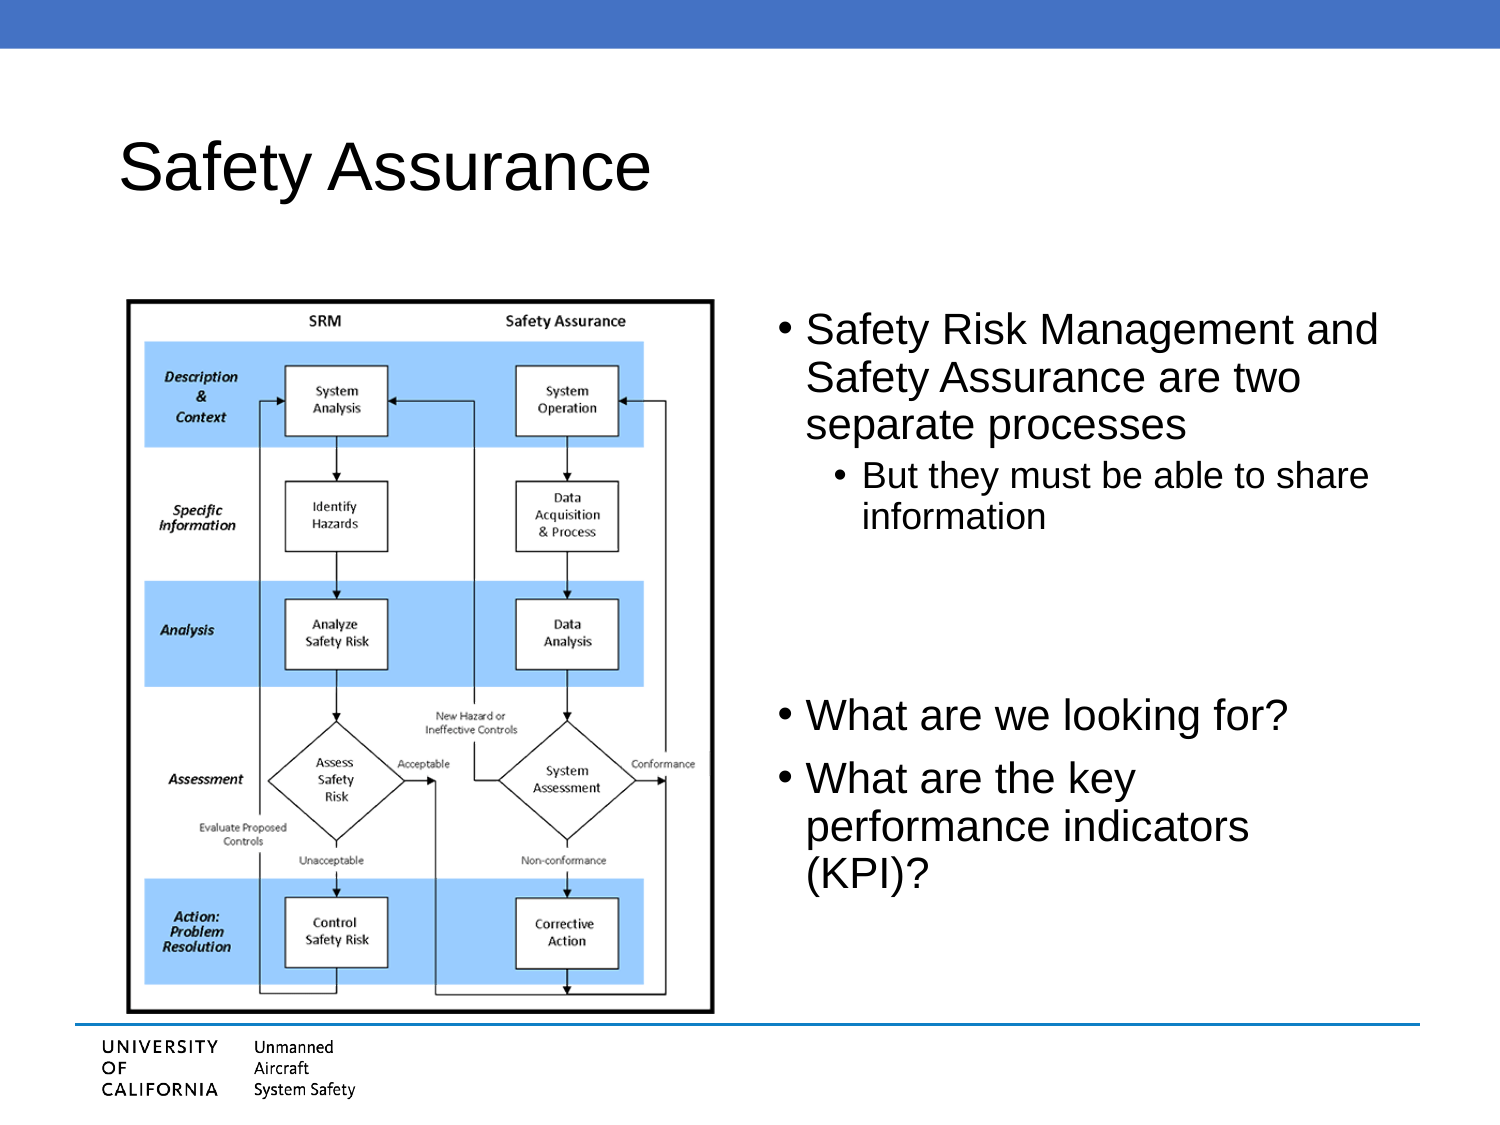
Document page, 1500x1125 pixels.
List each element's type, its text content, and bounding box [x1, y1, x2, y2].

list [125, 299, 715, 1014]
list Safety Risk Management and Safety Assurance are two separate processes But they must be able to share information What are we looking for? What are the key performance indicators (KPI)? [762, 299, 1397, 1014]
picture [75, 1016, 382, 1116]
title Safety Assurance [103, 59, 1397, 278]
